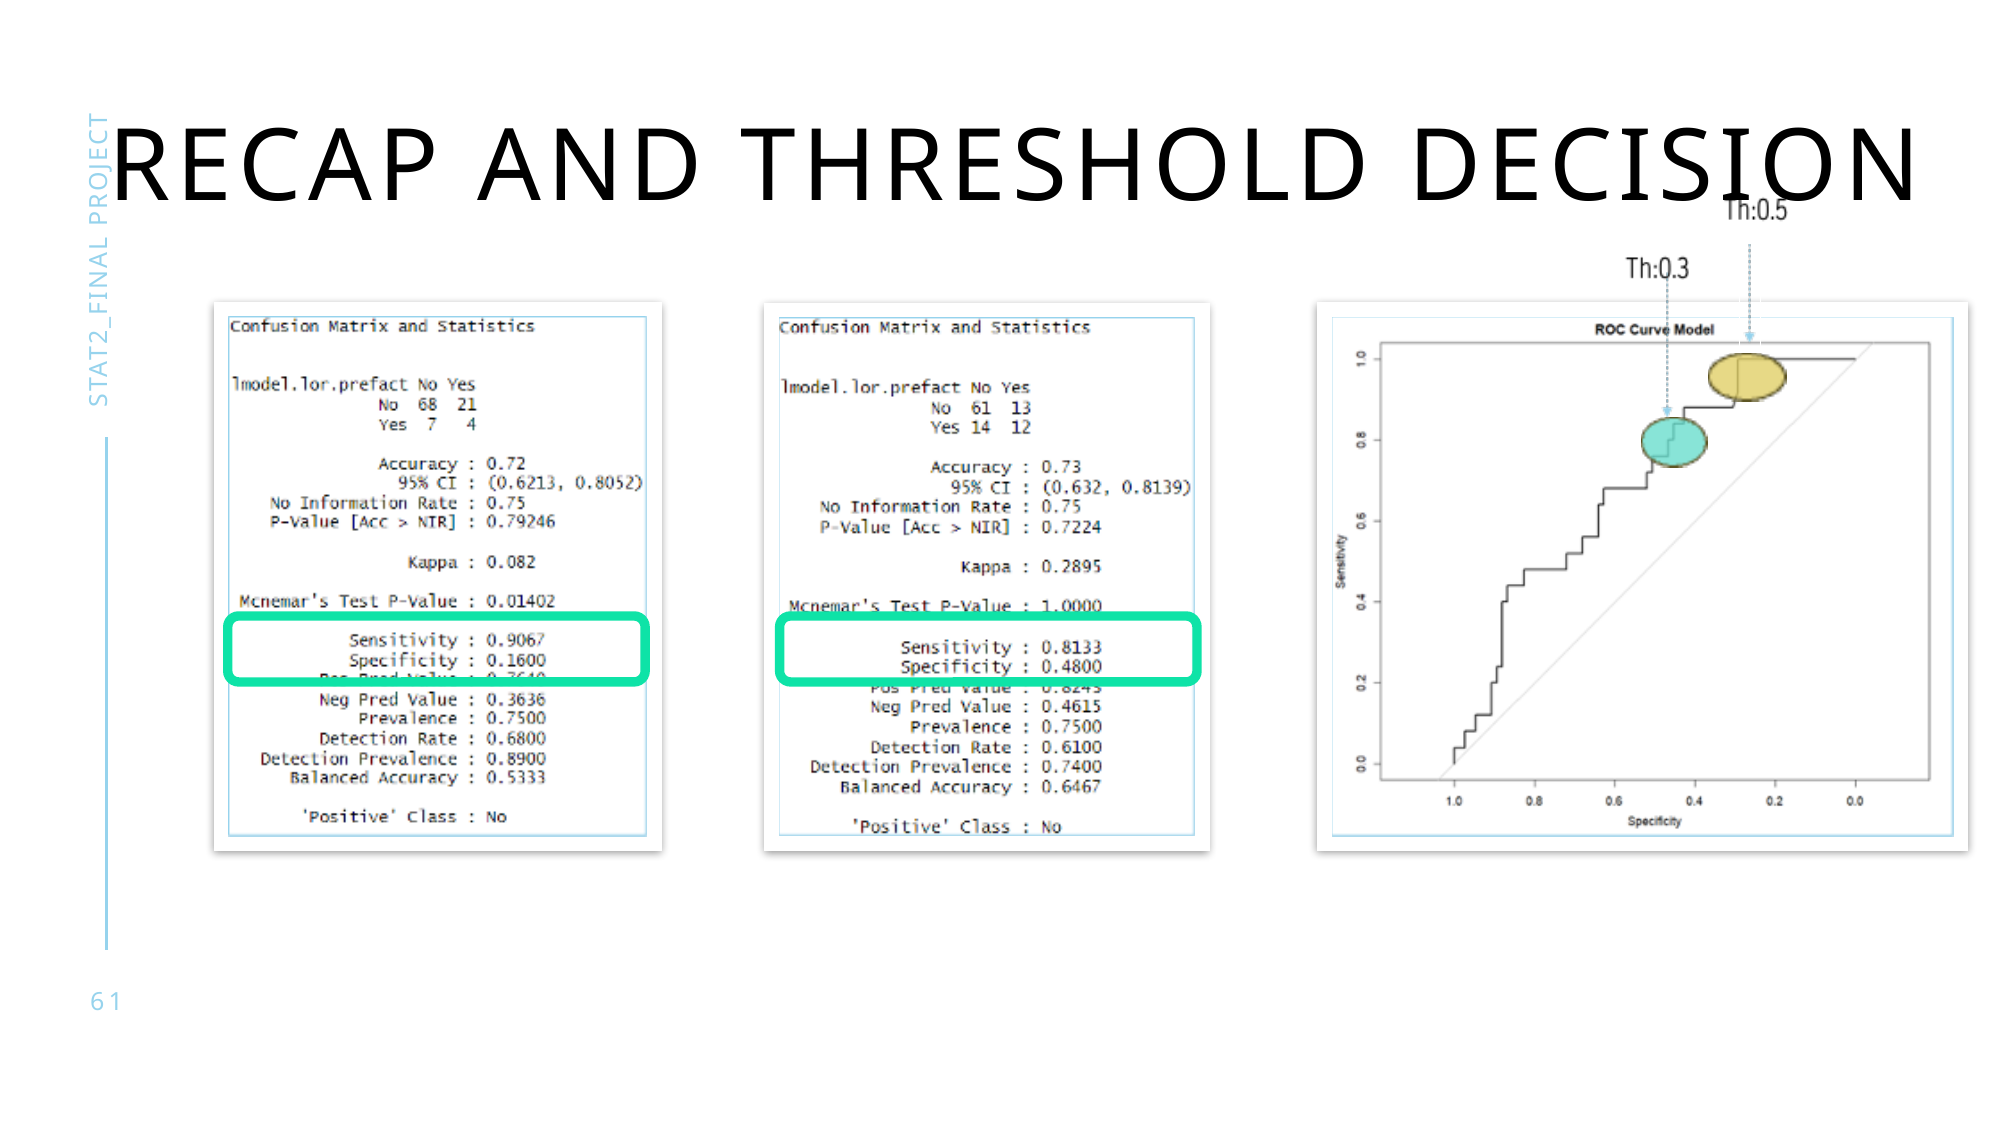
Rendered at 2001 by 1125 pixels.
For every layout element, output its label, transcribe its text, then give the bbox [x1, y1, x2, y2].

picture [1331, 183, 1954, 837]
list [228, 316, 648, 837]
text_box STAt2_FINAL PROJECT [86, 50, 108, 408]
slide_number 61 [68, 987, 144, 1018]
picture [778, 317, 1196, 837]
title Recap and threshold decision [108, 114, 2000, 255]
